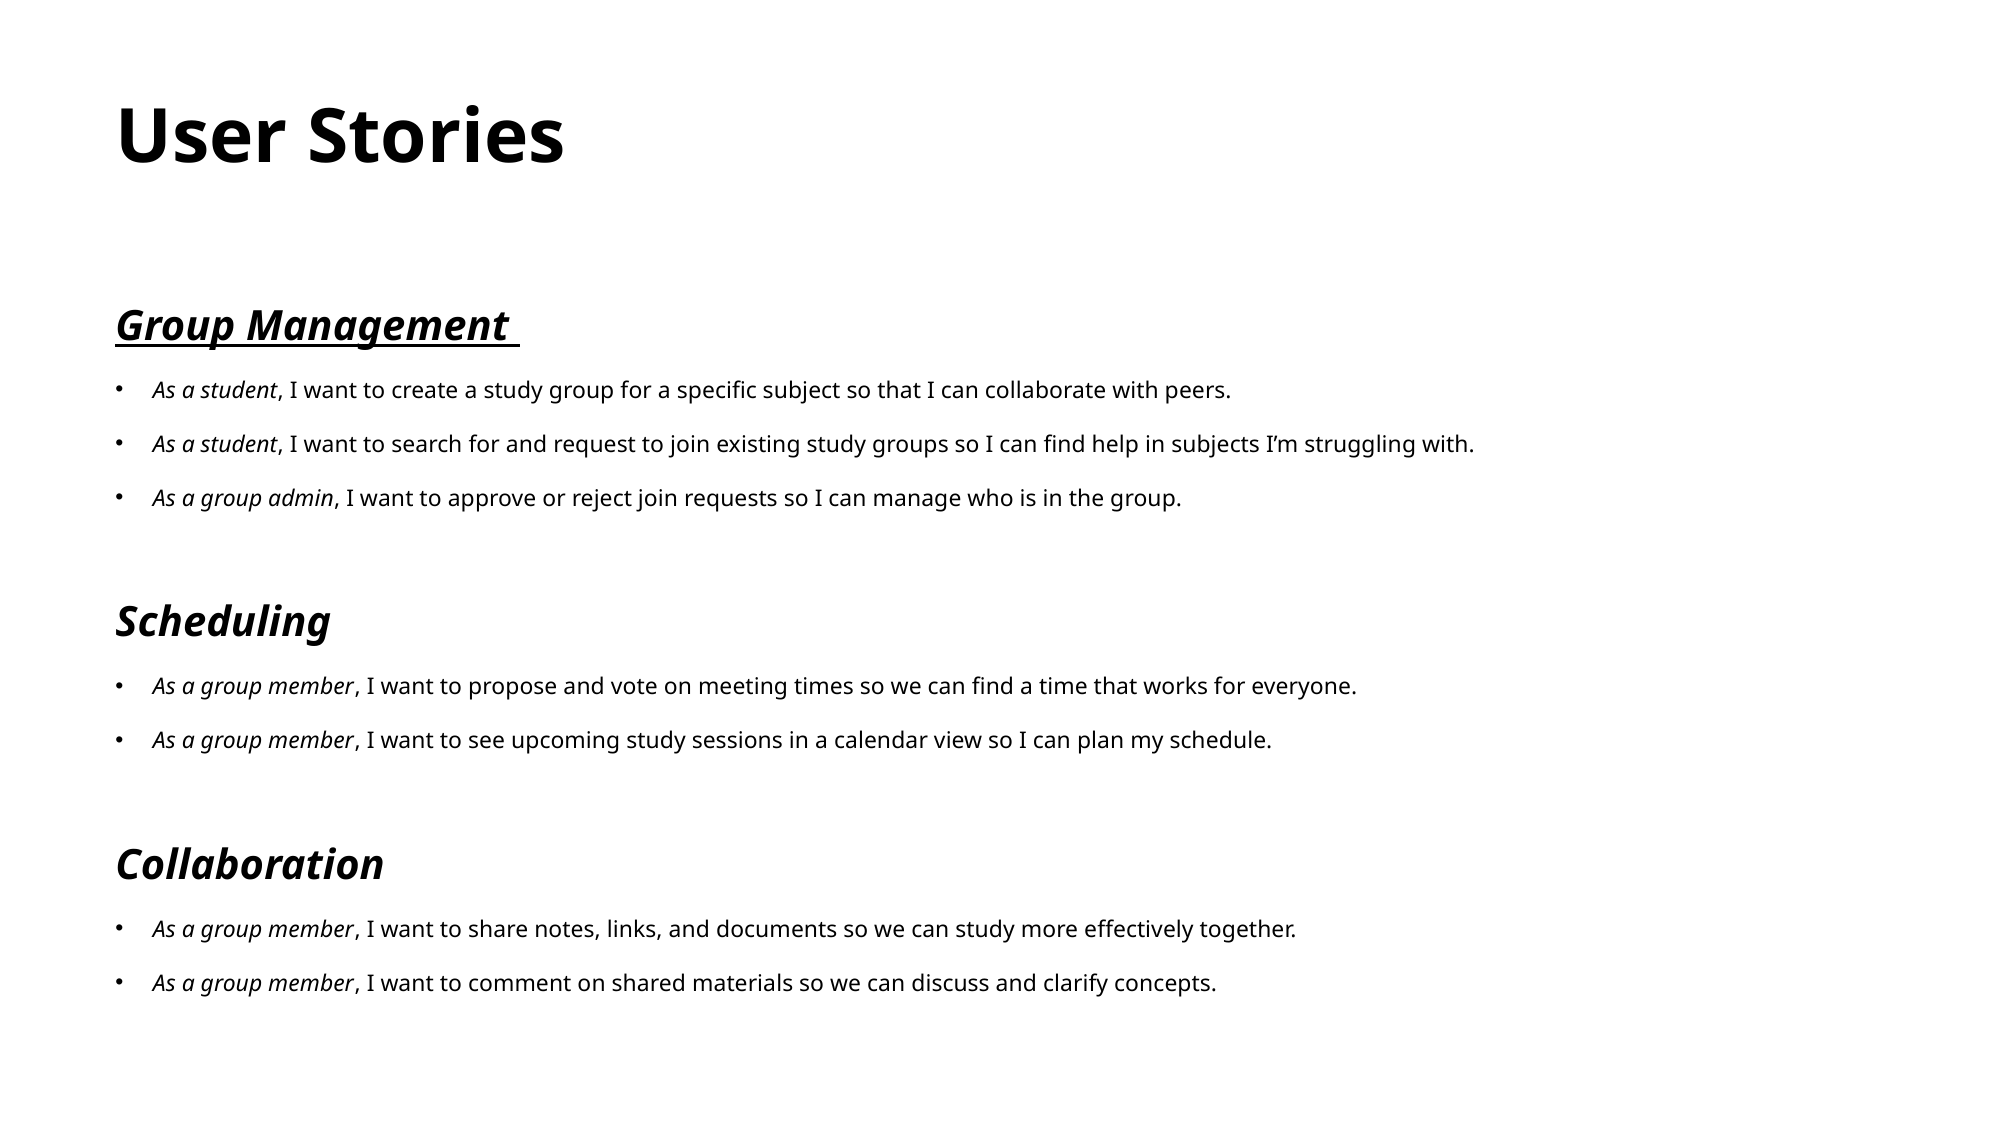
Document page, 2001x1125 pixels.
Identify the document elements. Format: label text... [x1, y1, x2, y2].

title User Stories [100, 90, 1849, 276]
list Group Management As a student, I want to create a study group for a specific subject so that I can collaborate with peers. As a student, I want to search for and request to join existing study groups so I can find help in subjects I’m struggling with. As a group admin, I want to approve or reject join requests so I can manage who is in the group. Scheduling As a group member, I want to propose and vote on meeting times so we can find a time that works for everyone. As a group member, I want to see upcoming study sessions in a calendar view so I can plan my schedule. Collaboration As a group member, I want to share notes, links, and documents so we can study more effectively together. As a group member, I want to comment on shared materials so we can discuss and clarify concepts. [100, 281, 1849, 1035]
